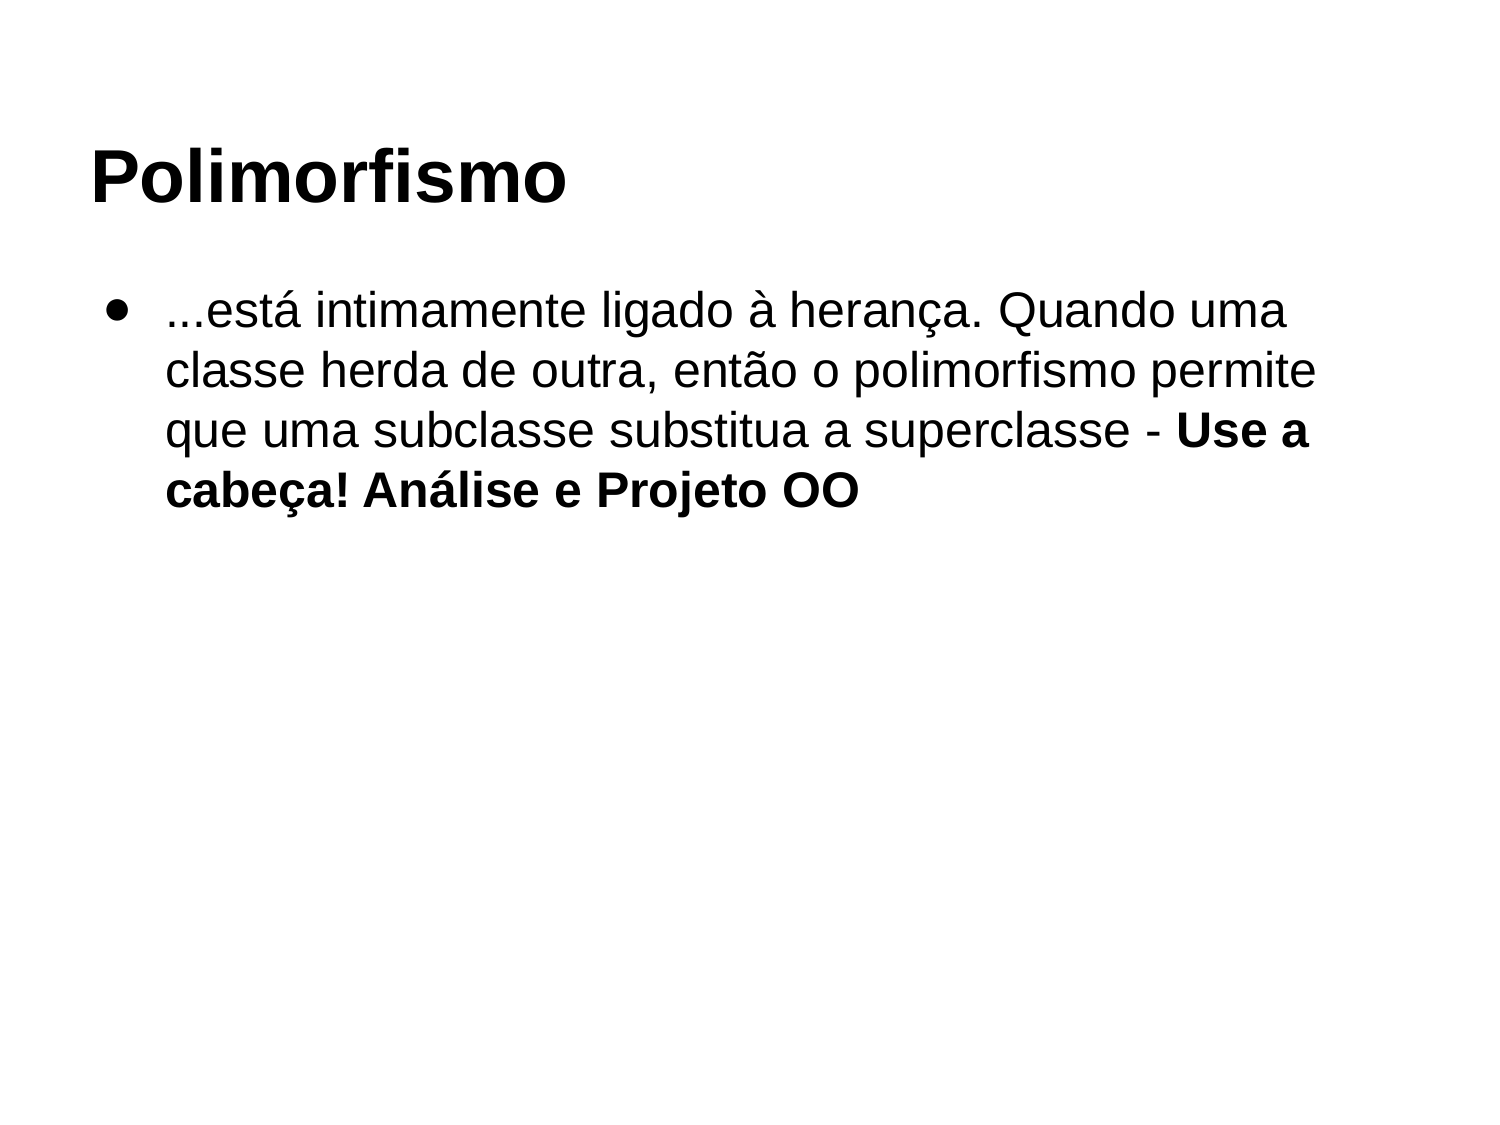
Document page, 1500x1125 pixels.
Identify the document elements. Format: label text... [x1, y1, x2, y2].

list ...está intimamente ligado à herança. Quando uma classe herda de outra, então o polimorfismo permite que uma subclasse substitua a superclasse - Use a cabeça! Análise e Projeto OO [75, 262, 1425, 1078]
title Polimorfismo [75, 45, 1425, 233]
